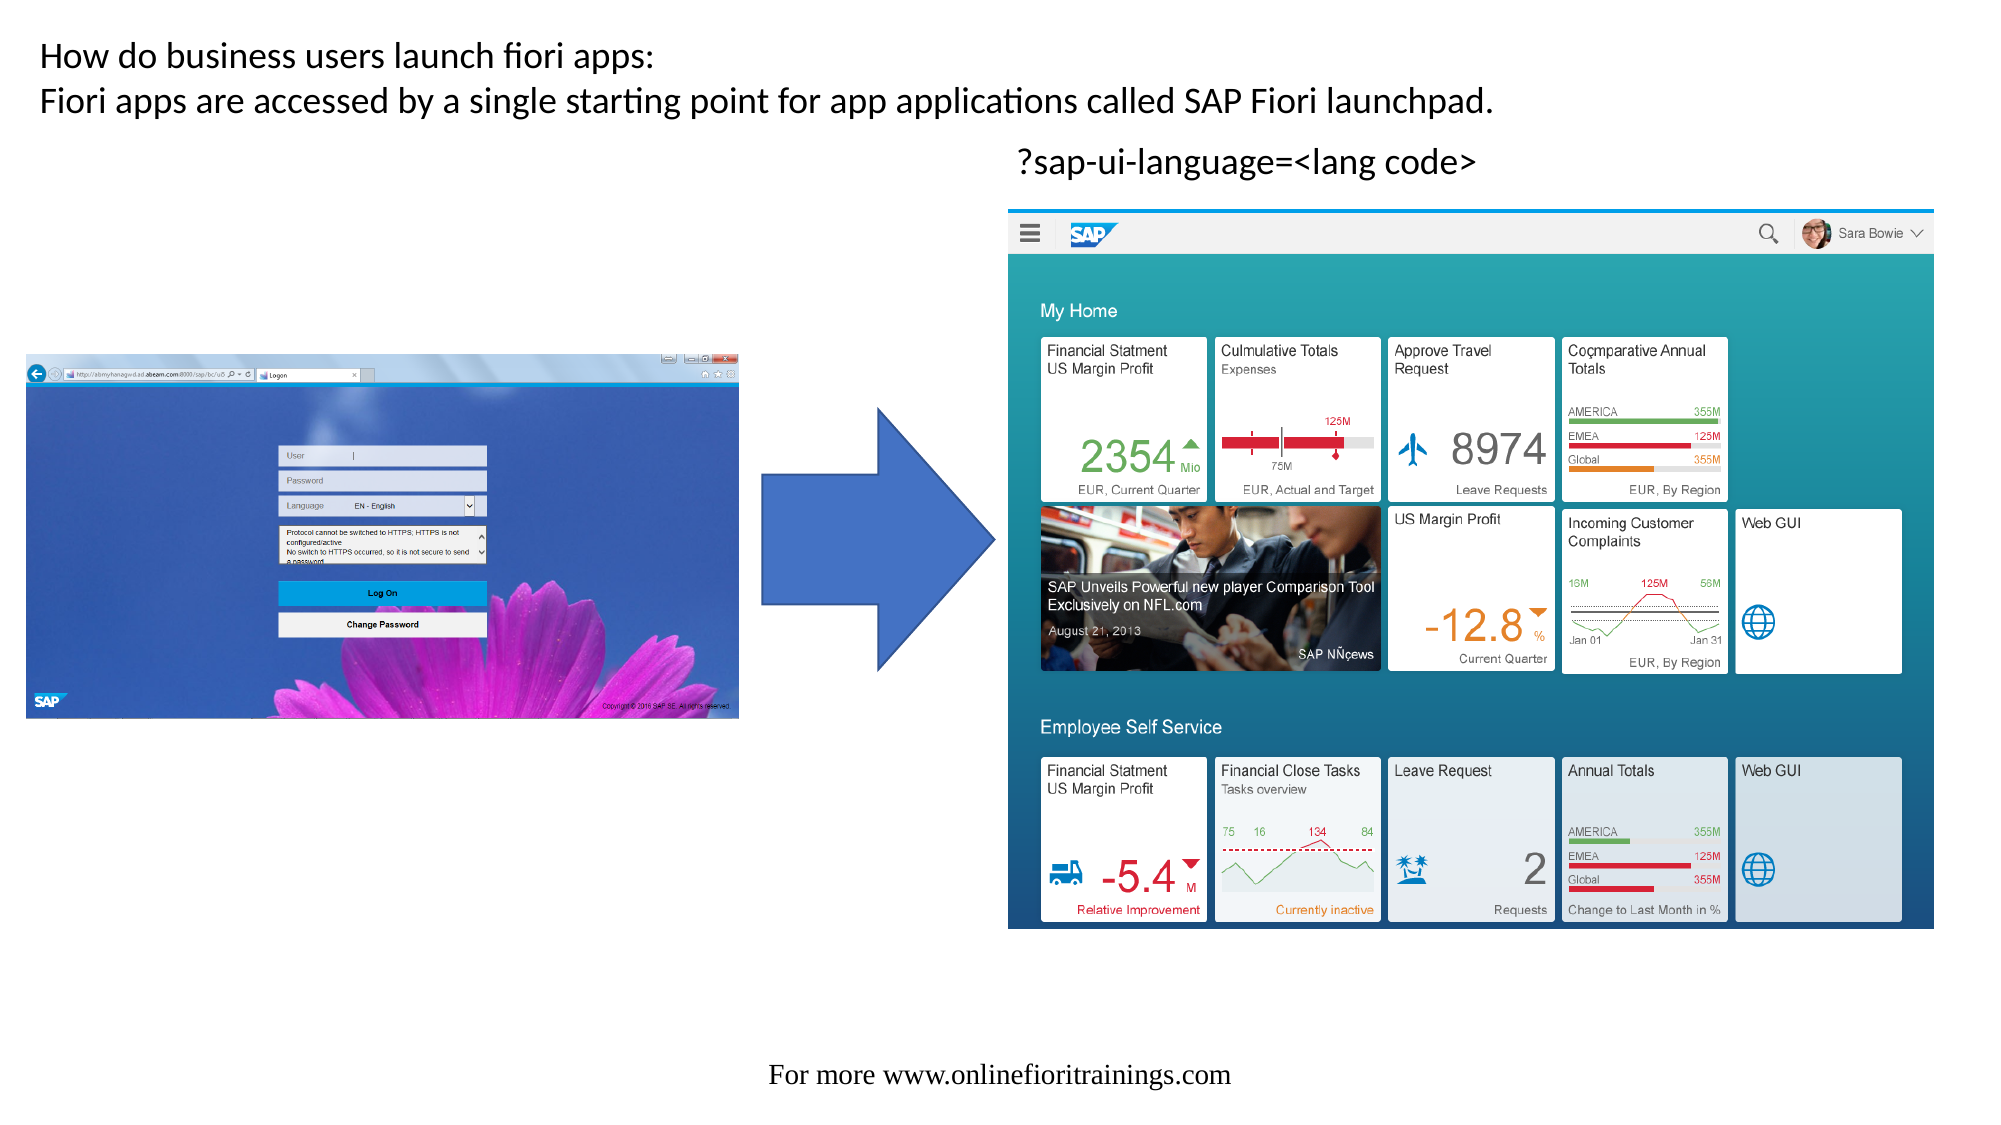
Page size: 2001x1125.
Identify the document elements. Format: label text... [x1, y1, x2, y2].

text_box ?sap-ui-language=<lang code> [1001, 129, 1884, 190]
picture [26, 388, 739, 719]
text_box How do business users launch fiori apps: Fiori apps are accessed by a single starting point for app applications called SAP Fiori launchpad. [24, 23, 1967, 174]
footer For more www.onlinefioritrainings.com [662, 1042, 1338, 1103]
text_box [761, 406, 996, 673]
picture [1007, 214, 1934, 929]
picture [26, 354, 739, 382]
